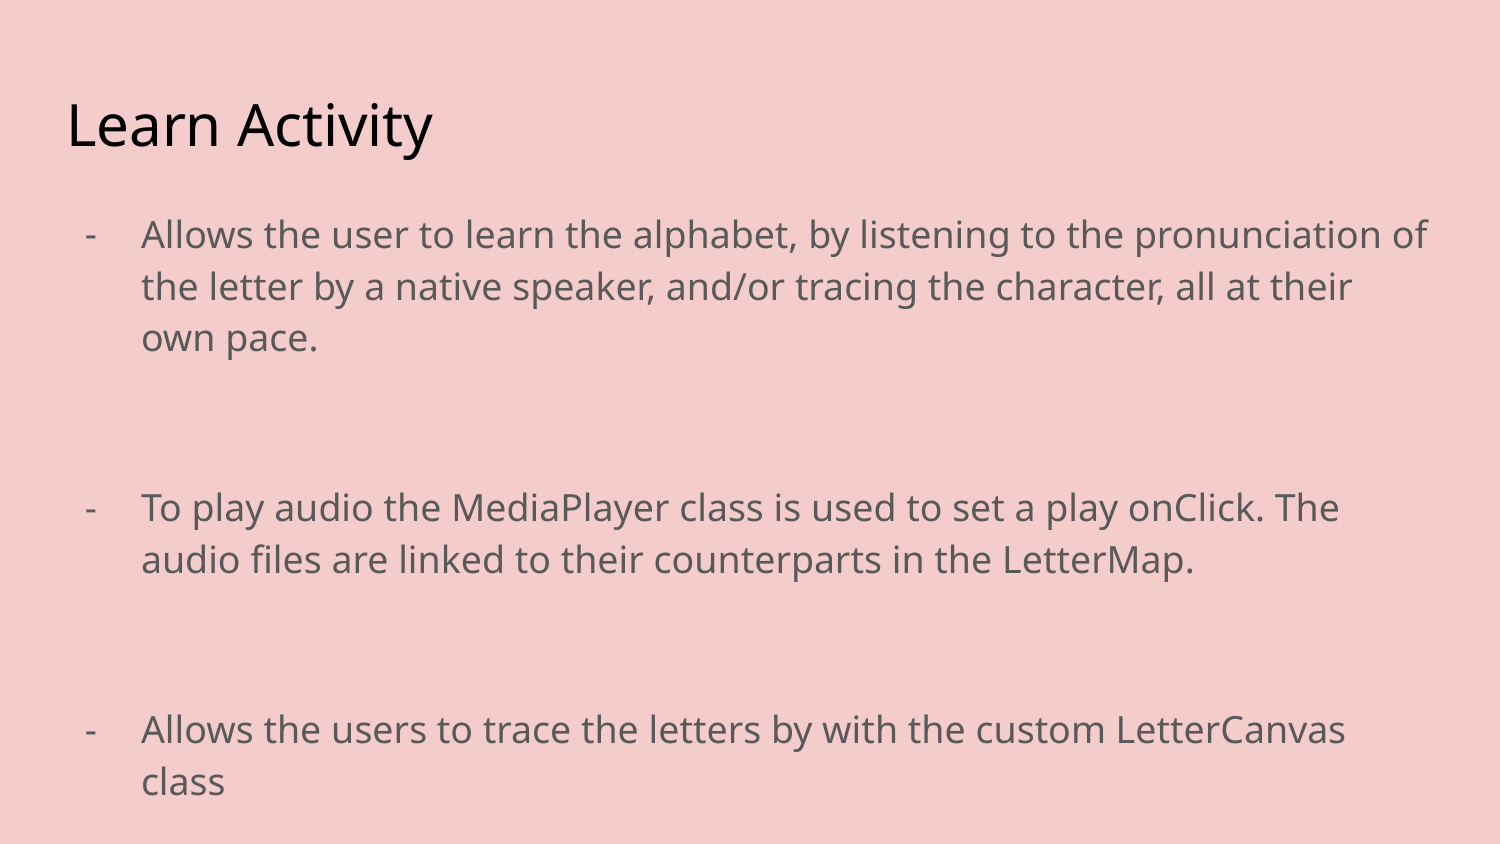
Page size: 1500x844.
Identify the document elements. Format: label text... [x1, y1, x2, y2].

list Allows the user to learn the alphabet, by listening to the pronunciation of the letter by a native speaker, and/or tracing the character, all at their own pace. To play audio the MediaPlayer class is used to set a play onClick. The audio files are linked to their counterparts in the LetterMap. Allows the users to trace the letters by with the custom LetterCanvas class [51, 189, 1449, 750]
title Learn Activity [51, 72, 1449, 167]
